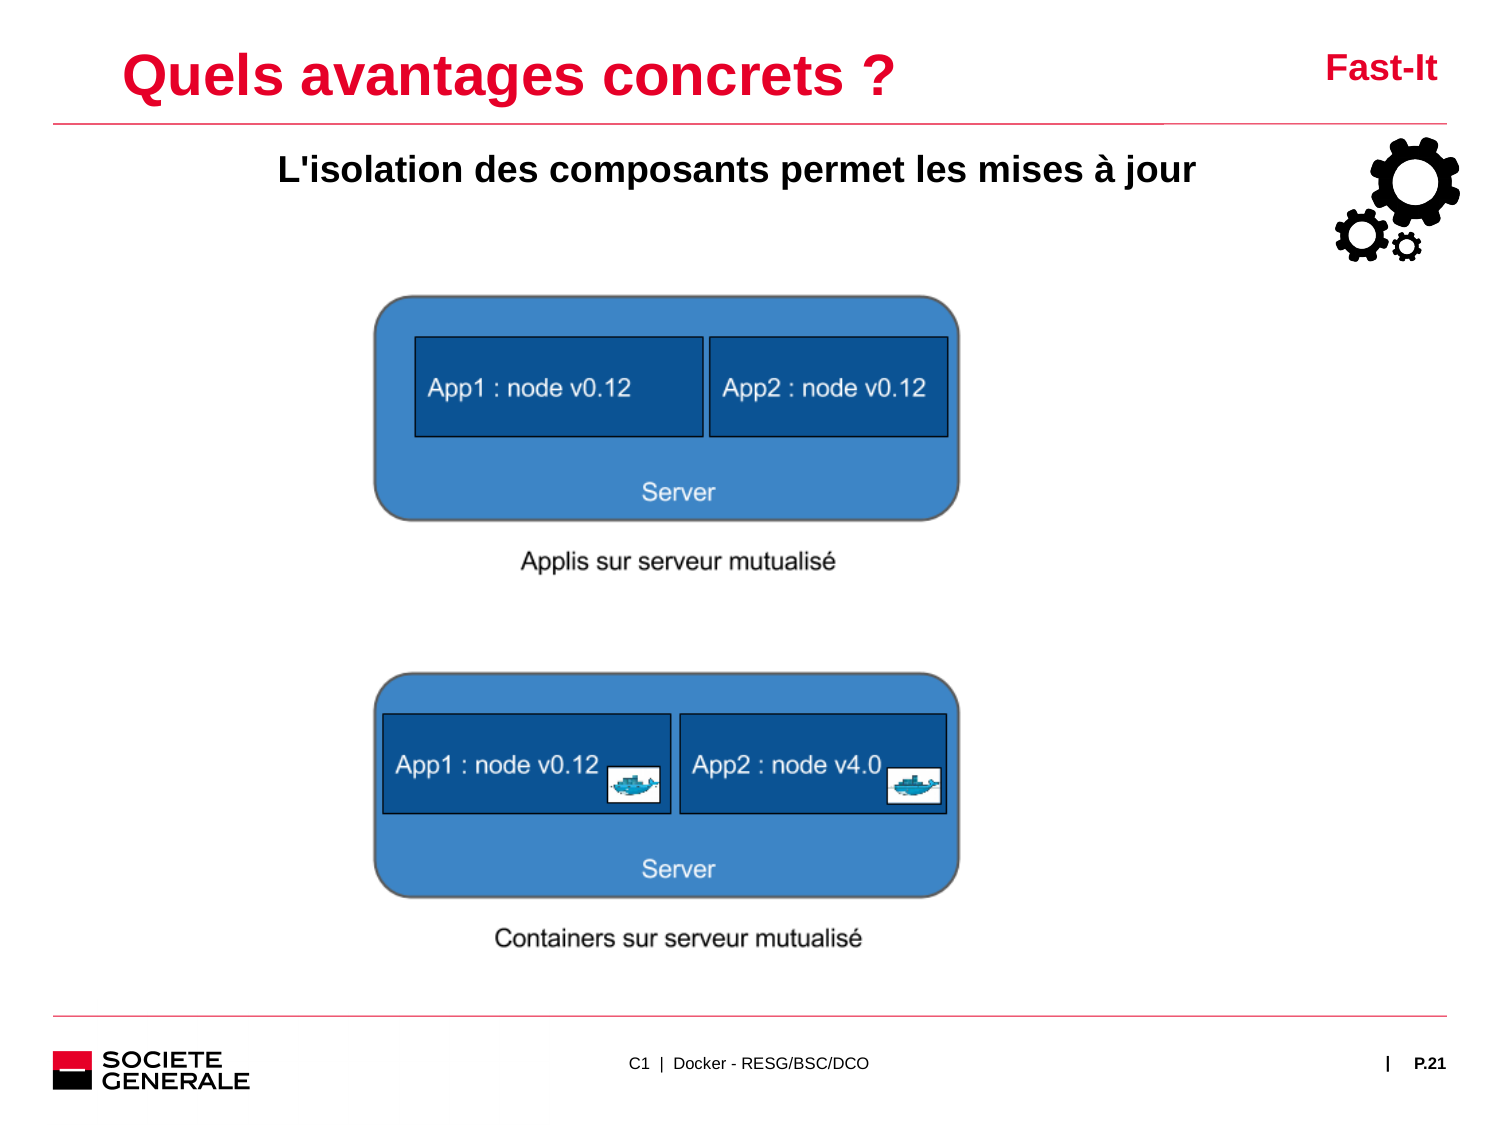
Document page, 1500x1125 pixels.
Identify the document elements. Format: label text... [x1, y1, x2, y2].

text_box Quels avantages concrets ? [60, 30, 960, 176]
text_box C1 | Docker - RESG/BSC/DCO [454, 1052, 1045, 1125]
text_box L'isolation des composants permet les mises à jour [28, 137, 1447, 988]
text_box P.21 [1387, 1052, 1447, 1125]
text_box [53, 42, 60, 125]
text_box [960, 42, 1447, 125]
text_box Fast-It [1310, 36, 1453, 96]
picture [47, 284, 1426, 1125]
picture [1334, 136, 1460, 262]
